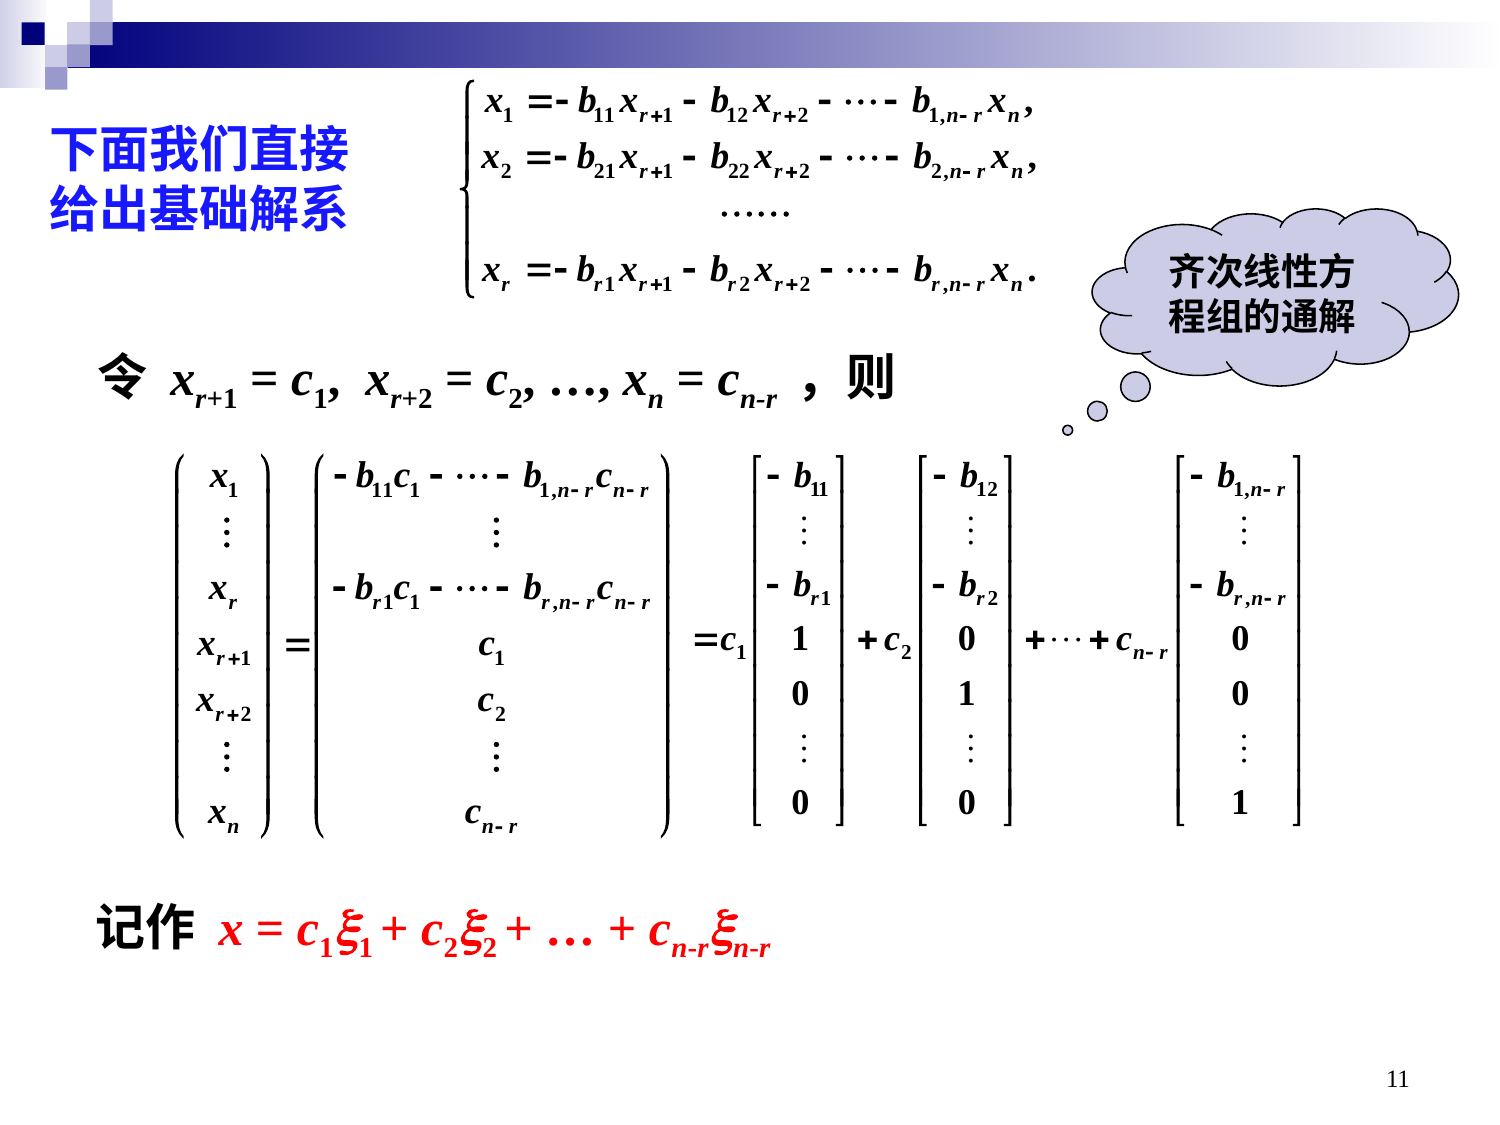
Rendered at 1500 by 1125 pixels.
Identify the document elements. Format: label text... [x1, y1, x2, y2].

slide_number 11 [1074, 1024, 1426, 1101]
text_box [451, 70, 1043, 306]
text_box 下面我们直接给出基础解系 [35, 109, 399, 245]
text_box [685, 447, 1313, 833]
text_box 齐次线性方程组的通解 [1120, 371, 1151, 402]
text_box 齐次线性方程组的通解 [1092, 208, 1459, 387]
text_box 齐次线性方程组的通解 [1087, 401, 1108, 422]
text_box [167, 446, 681, 847]
text_box 令 xr+1 = c1, xr+2 = c2, …, xn = cn-r ，则 [82, 338, 912, 422]
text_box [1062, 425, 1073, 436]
text_box 记作 x = c1x1 + c2x2 + … + cn-rxn-r [80, 887, 1431, 971]
